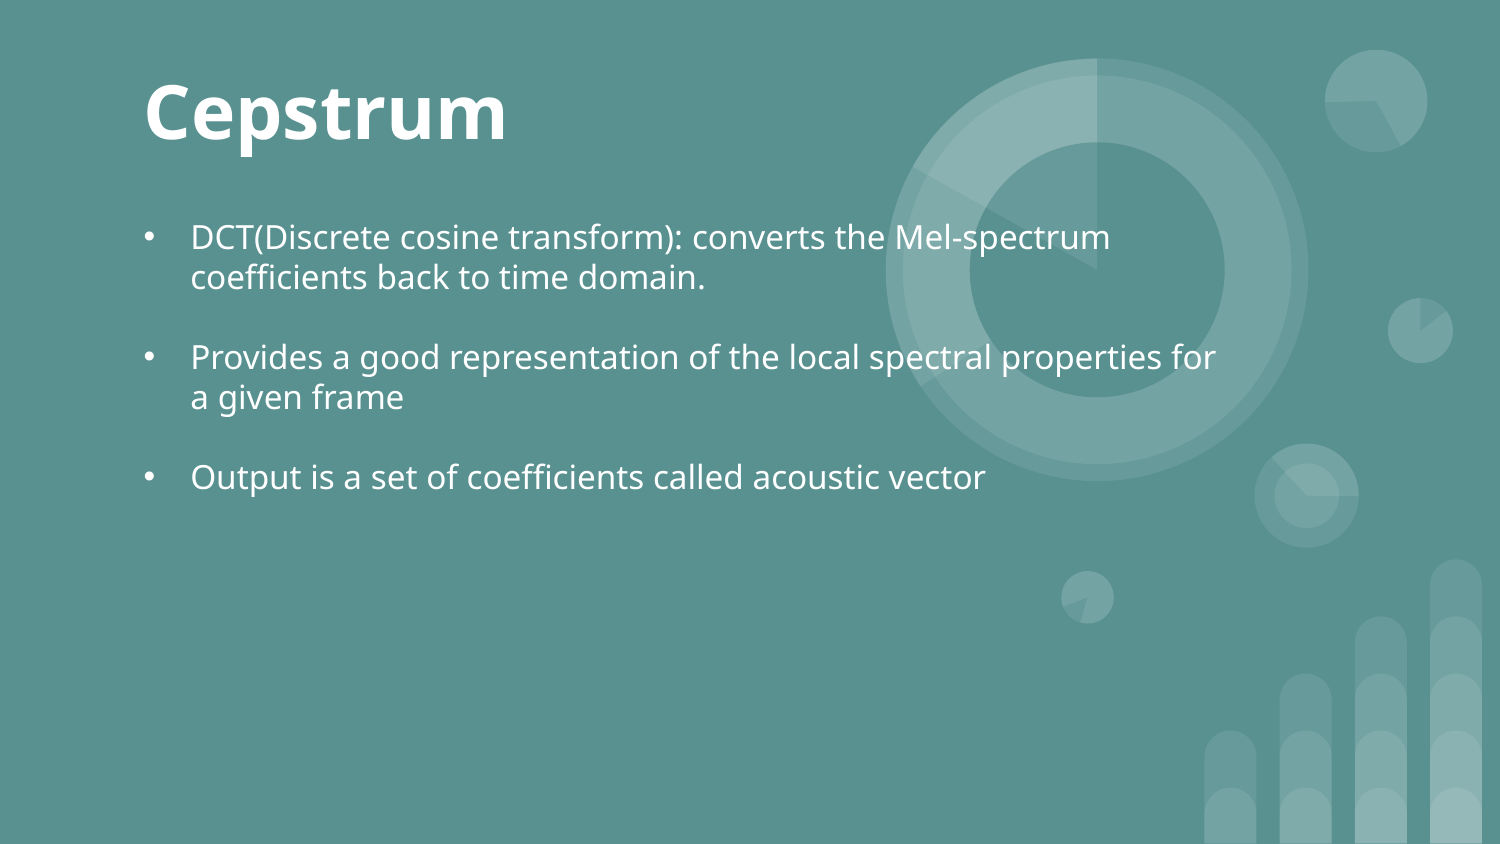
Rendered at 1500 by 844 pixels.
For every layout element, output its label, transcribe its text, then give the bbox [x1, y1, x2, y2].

title Cepstrum [128, 30, 1372, 188]
subtitle DCT(Discrete cosine transform): converts the Mel-spectrum coefficients back to time domain. Provides a good representation of the local spectral properties for a given frame Output is a set of coefficients called acoustic vector [128, 201, 1307, 700]
